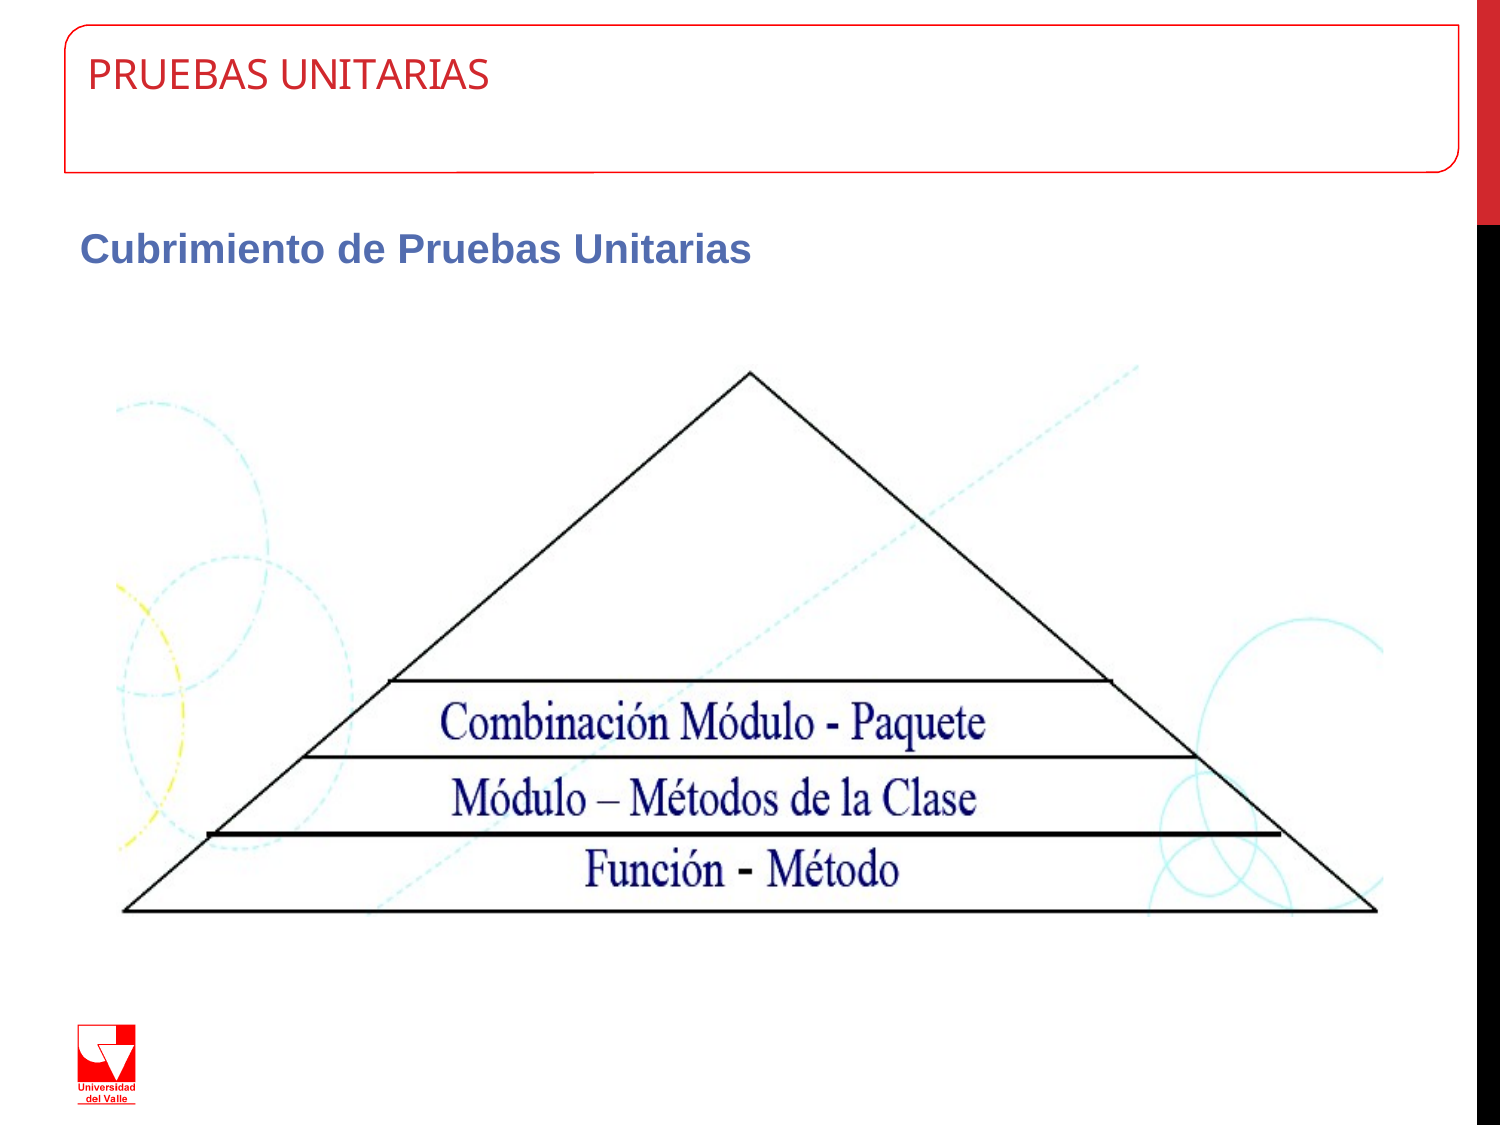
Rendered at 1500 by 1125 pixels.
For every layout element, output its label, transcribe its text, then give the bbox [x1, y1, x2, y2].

title PRUEBAS UNITARIAS [20, 47, 1480, 236]
text_box [65, 25, 1459, 47]
picture [76, 1023, 136, 1105]
text_box Cubrimiento de Pruebas Unitarias [77, 221, 754, 272]
text_box [116, 364, 1384, 917]
